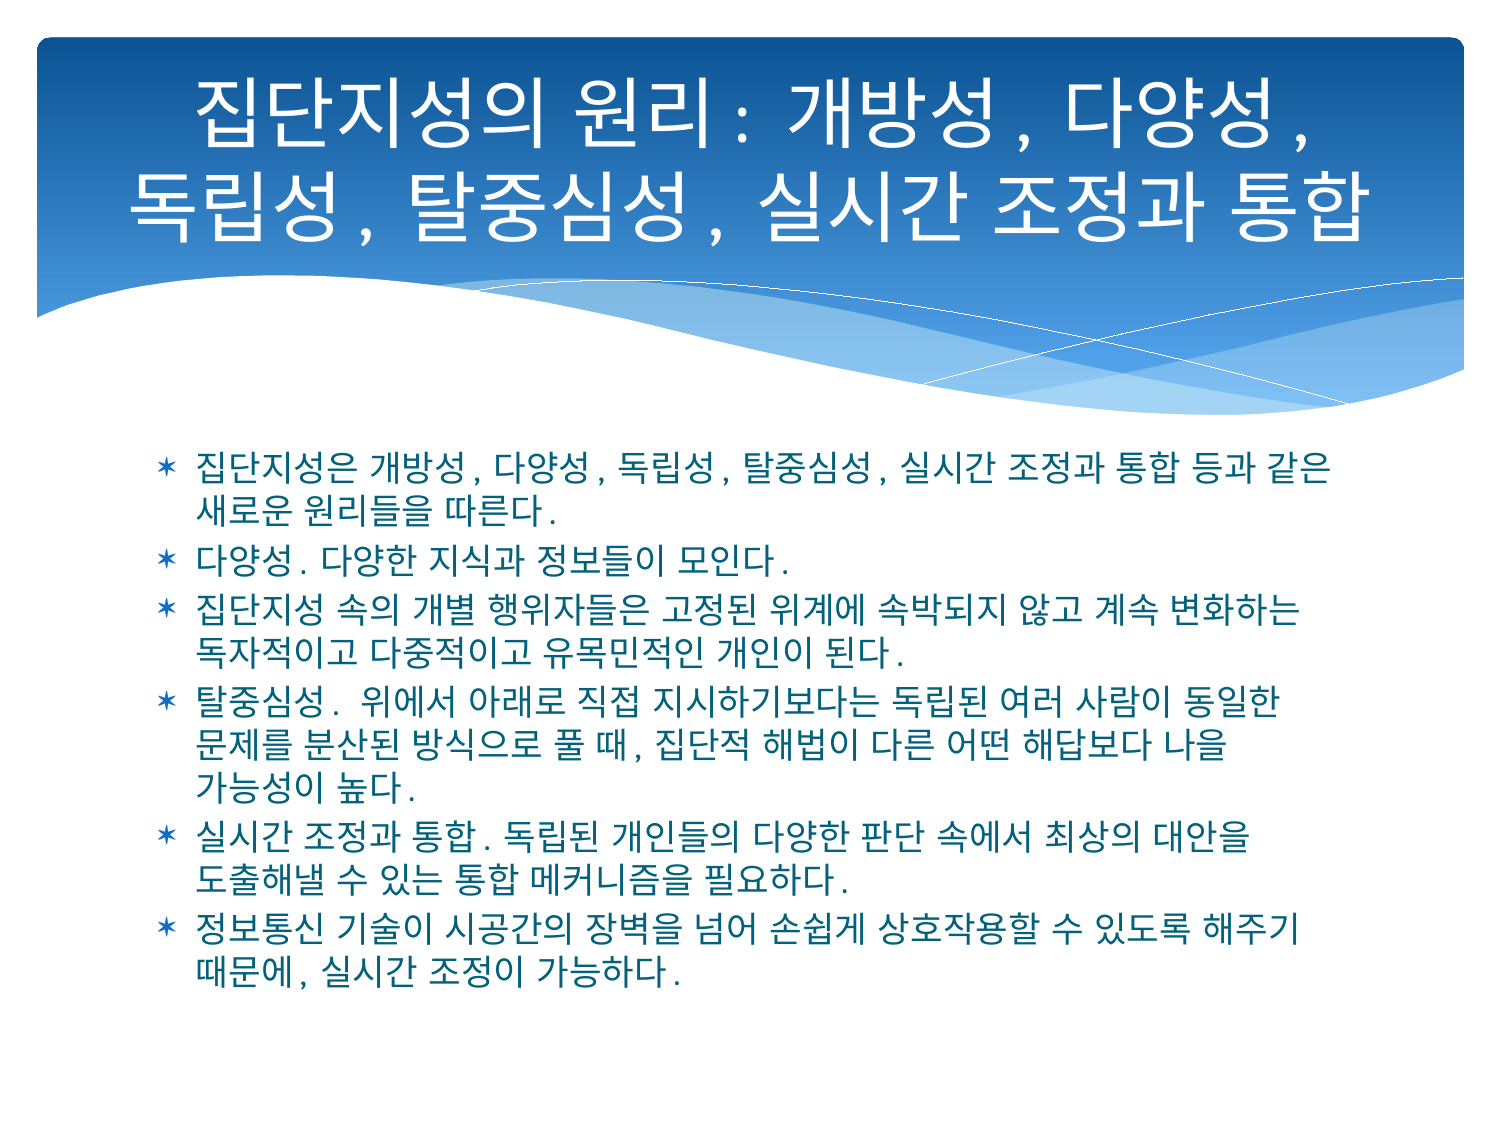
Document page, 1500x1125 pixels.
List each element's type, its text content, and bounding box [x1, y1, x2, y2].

list 집단지성은 개방성, 다양성, 독립성, 탈중심성, 실시간 조정과 통합 등과 같은 새로운 원리들을 따른다. 다양성. 다양한 지식과 정보들이 모인다. 집단지성 속의 개별 행위자들은 고정된 위계에 속박되지 않고 계속 변화하는 독자적이고 다중적이고 유목민적인 개인이 된다. 탈중심성. 위에서 아래로 직접 지시하기보다는 독립된 여러 사람이 동일한 문제를 분산된 방식으로 풀 때, 집단적 해법이 다른 어떤 해답보다 나을 가능성이 높다. 실시간 조정과 통합. 독립된 개인들의 다양한 판단 속에서 최상의 대안을 도출해낼 수 있는 통합 메커니즘을 필요하다. 정보통신 기술이 시공간의 장벽을 넘어 손쉽게 상호작용할 수 있도록 해주기 때문에, 실시간 조정이 가능하다. [143, 438, 1359, 1005]
title 집단지성의 원리: 개방성, 다양성, 독립성, 탈중심성, 실시간 조정과 통합 [75, 55, 1425, 261]
